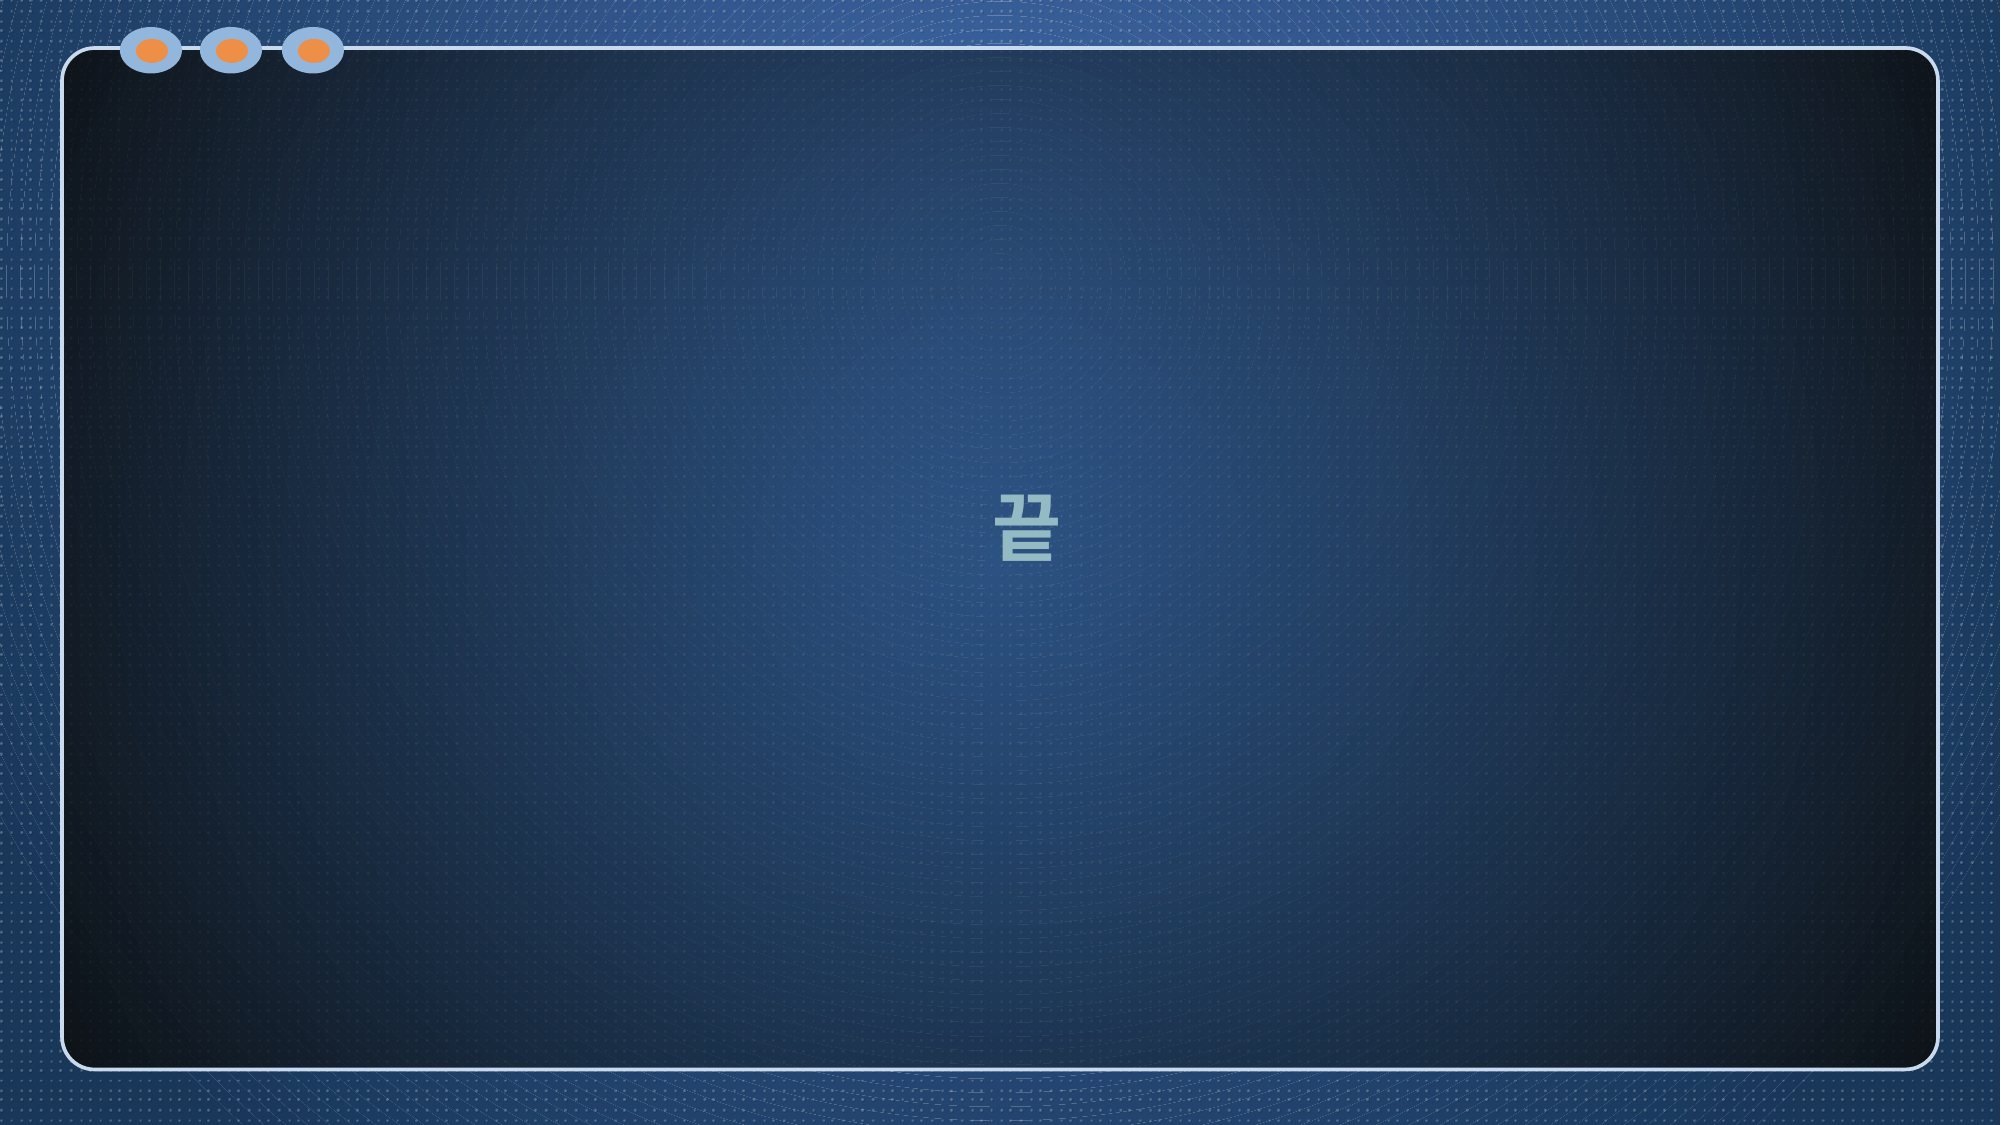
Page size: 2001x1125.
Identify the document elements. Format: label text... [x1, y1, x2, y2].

title 끝 [135, 447, 1918, 604]
